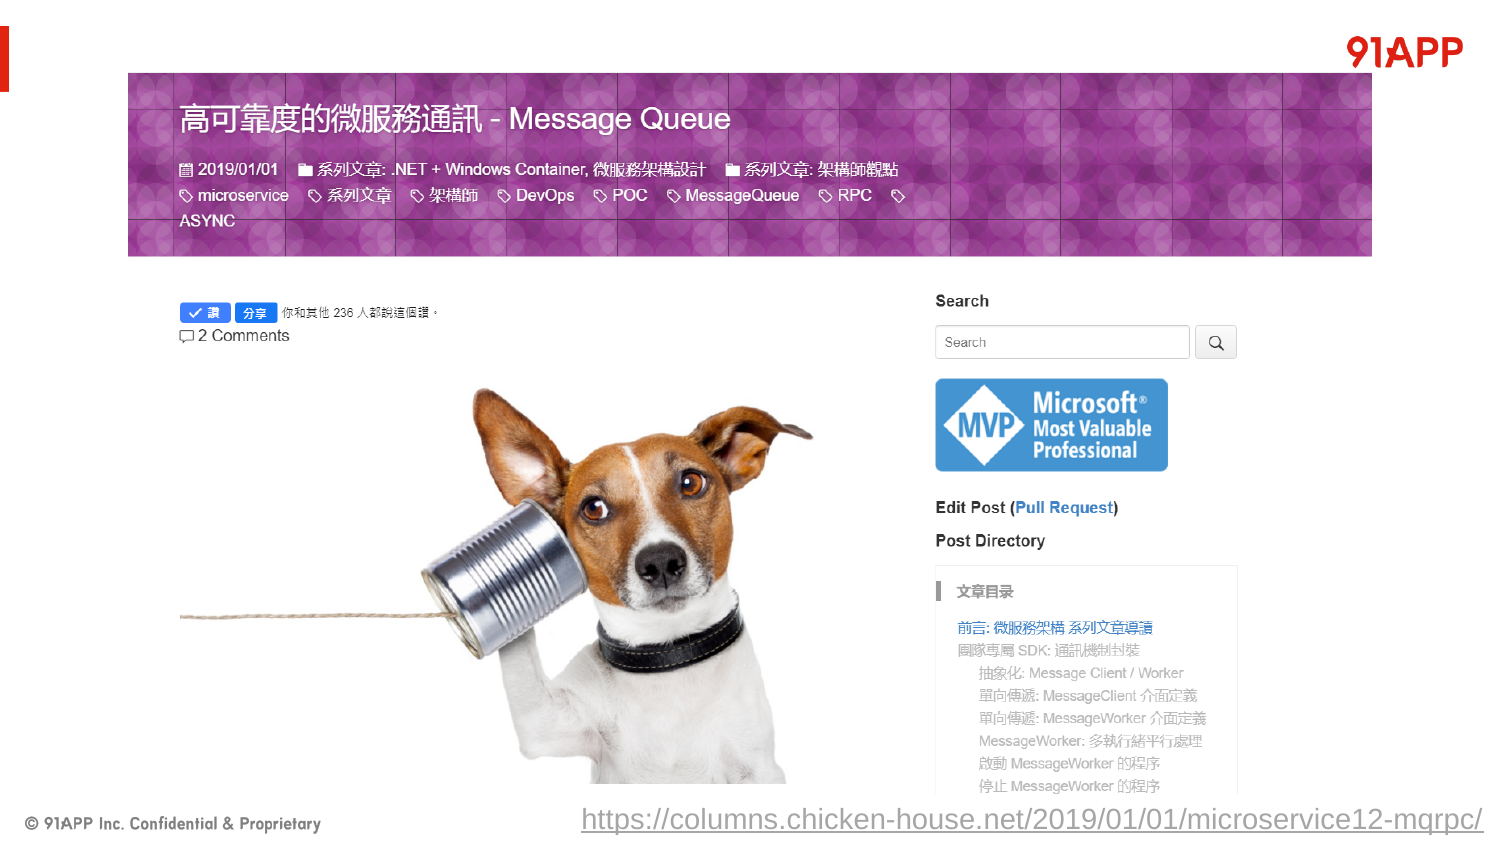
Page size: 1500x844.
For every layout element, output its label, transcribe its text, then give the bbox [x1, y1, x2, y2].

text_box https://columns.chicken-house.net/2019/01/01/microservice12-mqrpc/ [566, 793, 1500, 843]
picture [1347, 36, 1463, 68]
picture [127, 72, 1373, 794]
picture [25, 816, 321, 834]
picture [0, 26, 9, 92]
